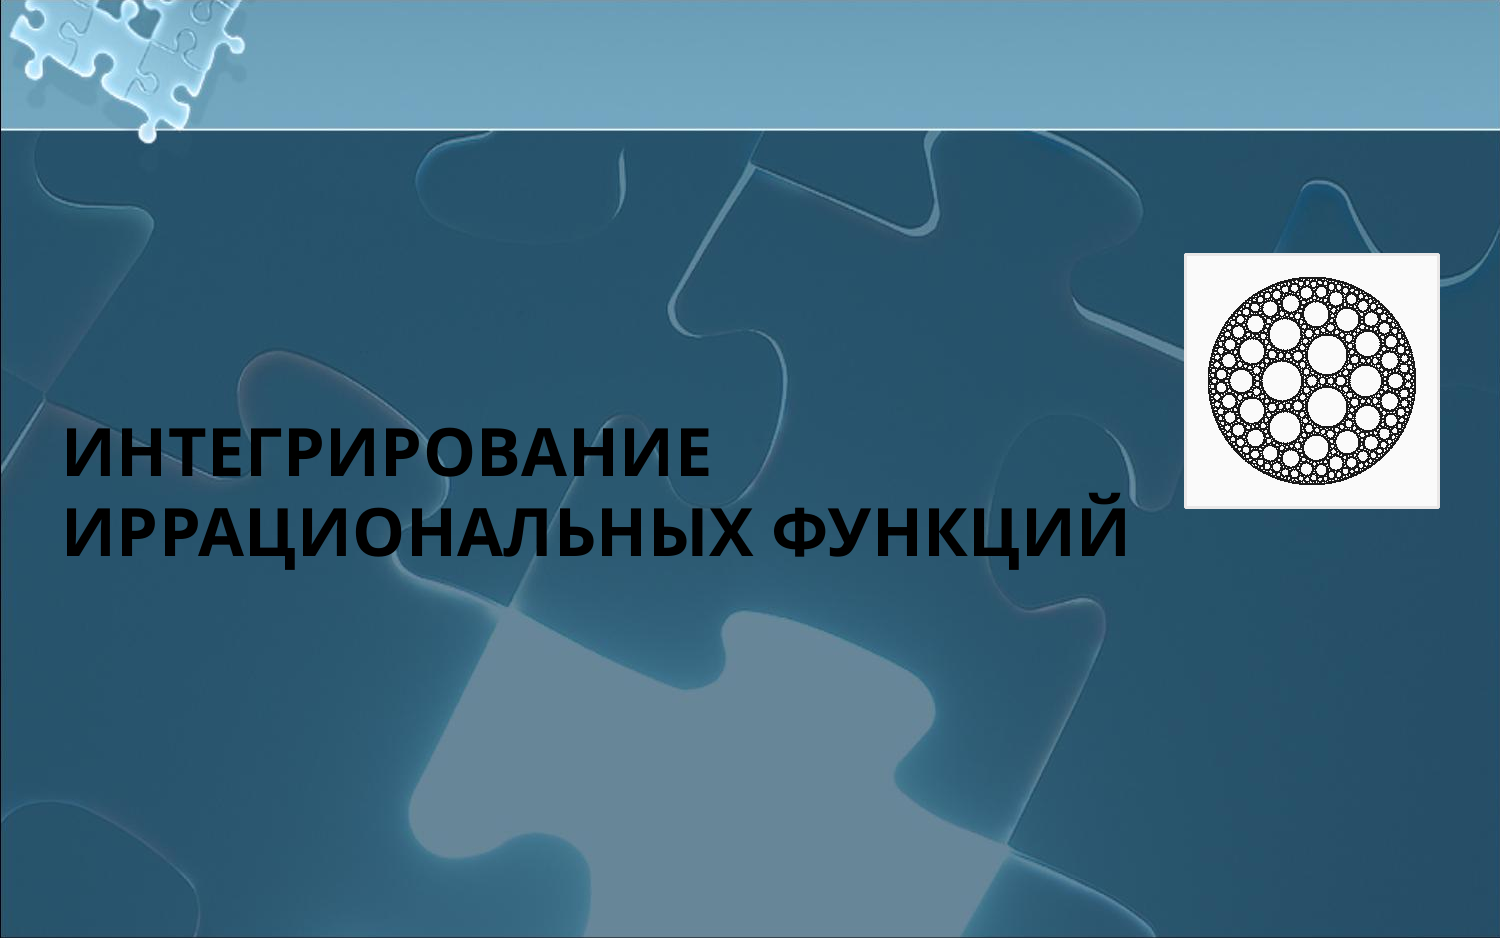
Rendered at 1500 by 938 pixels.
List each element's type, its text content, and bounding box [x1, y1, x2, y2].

title Интегрирование иррациональных функций [46, 173, 1164, 807]
picture [0, 0, 1500, 938]
